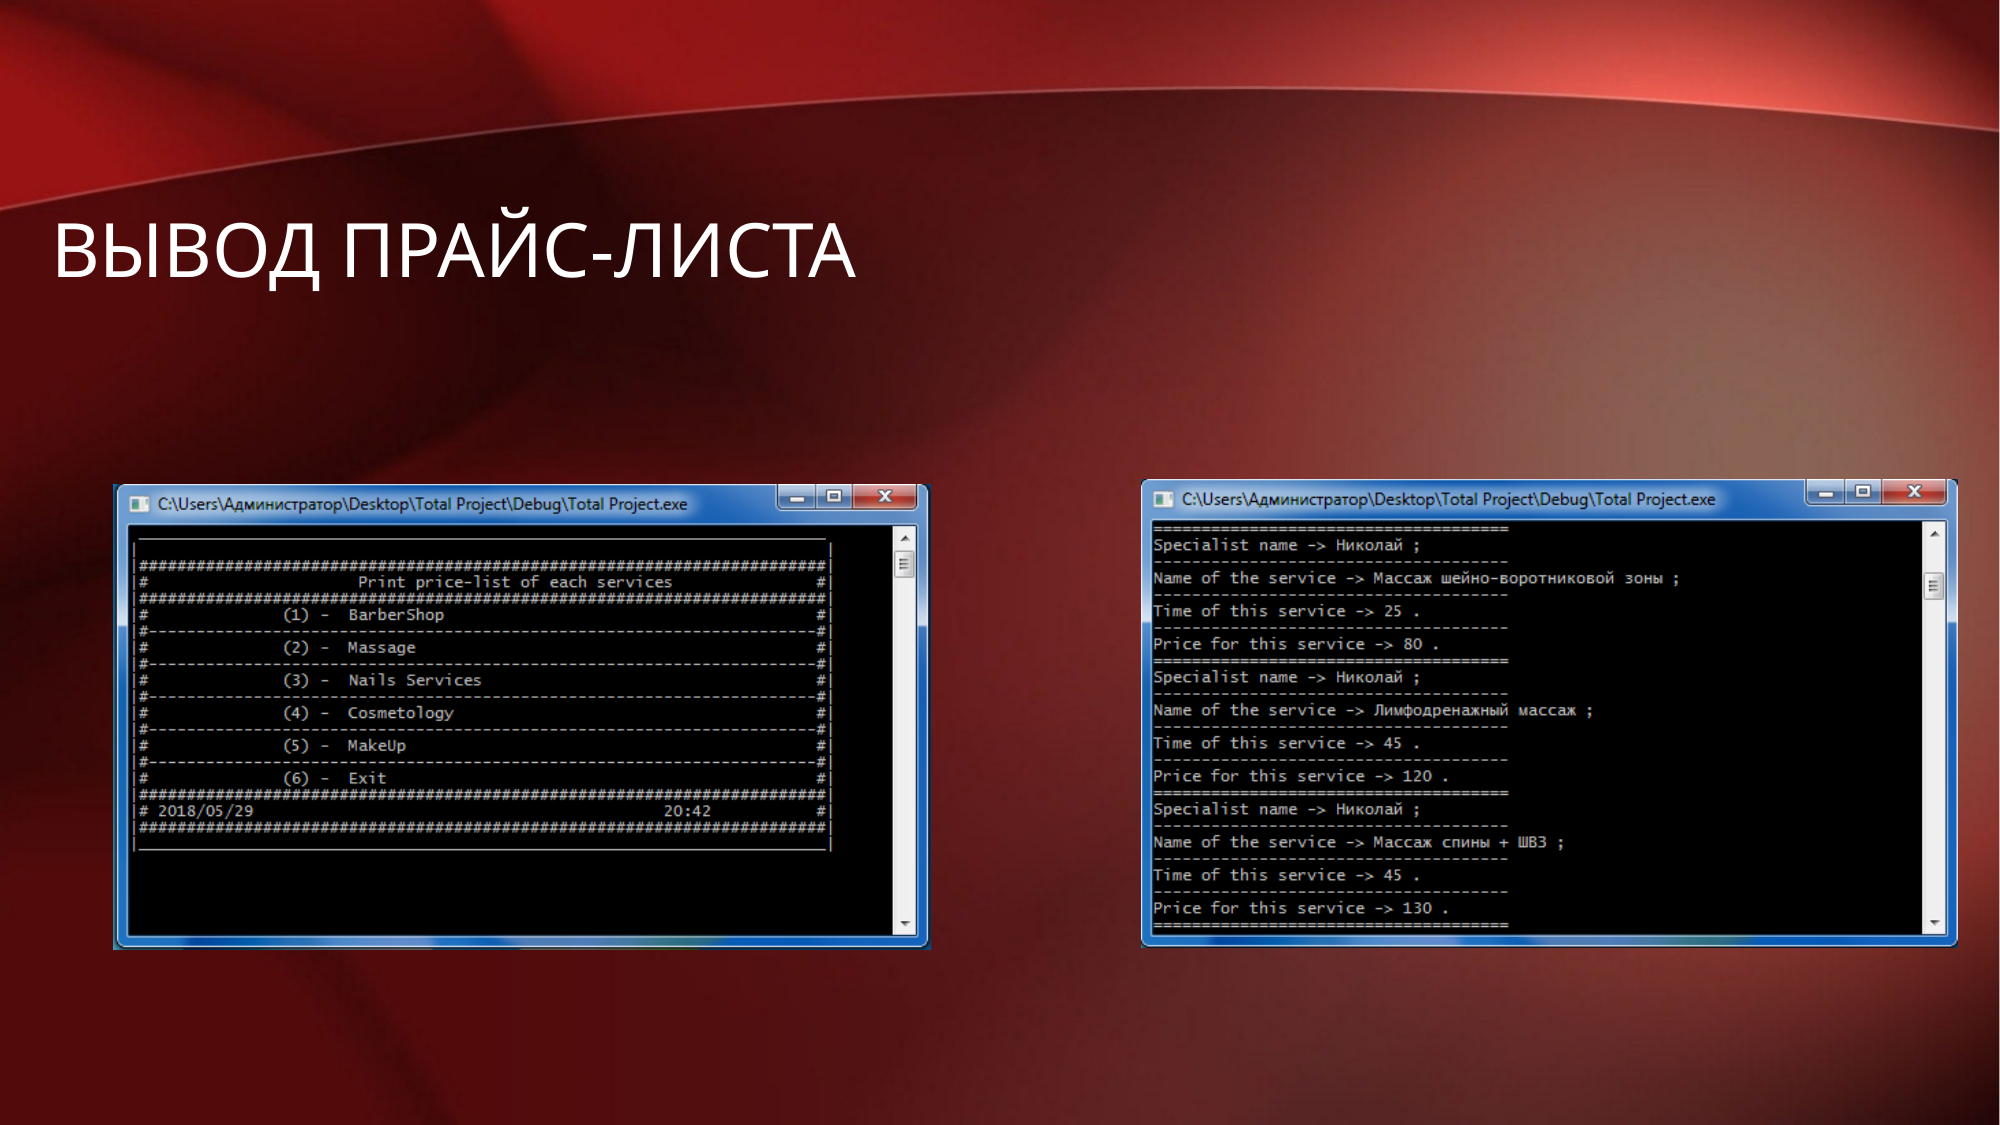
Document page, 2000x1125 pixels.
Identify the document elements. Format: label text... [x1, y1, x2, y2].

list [113, 484, 931, 950]
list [1141, 479, 1959, 948]
picture [0, 0, 2000, 1125]
title Вывод прайс-листа [31, 101, 940, 302]
